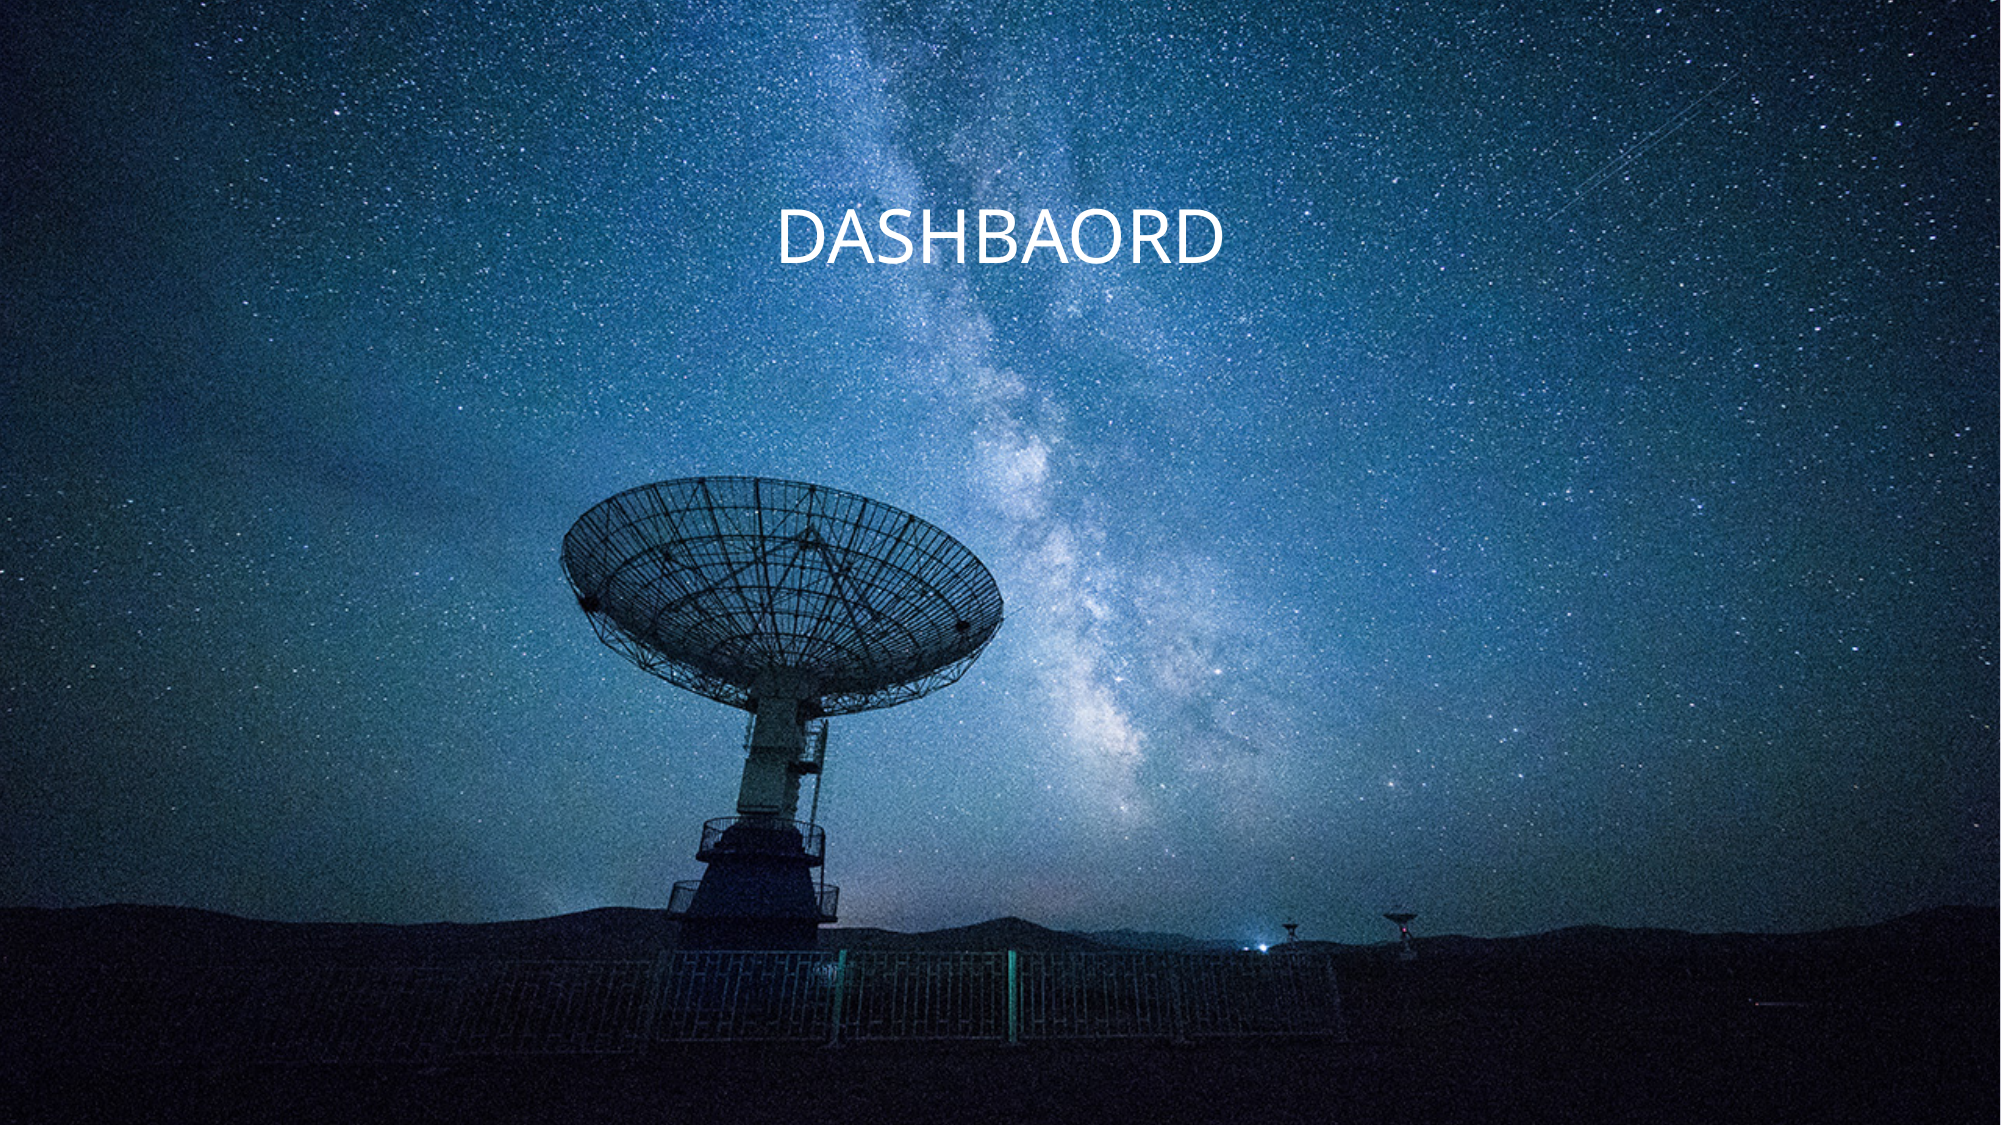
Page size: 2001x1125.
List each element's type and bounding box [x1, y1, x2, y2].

list [0, 0, 2000, 1125]
